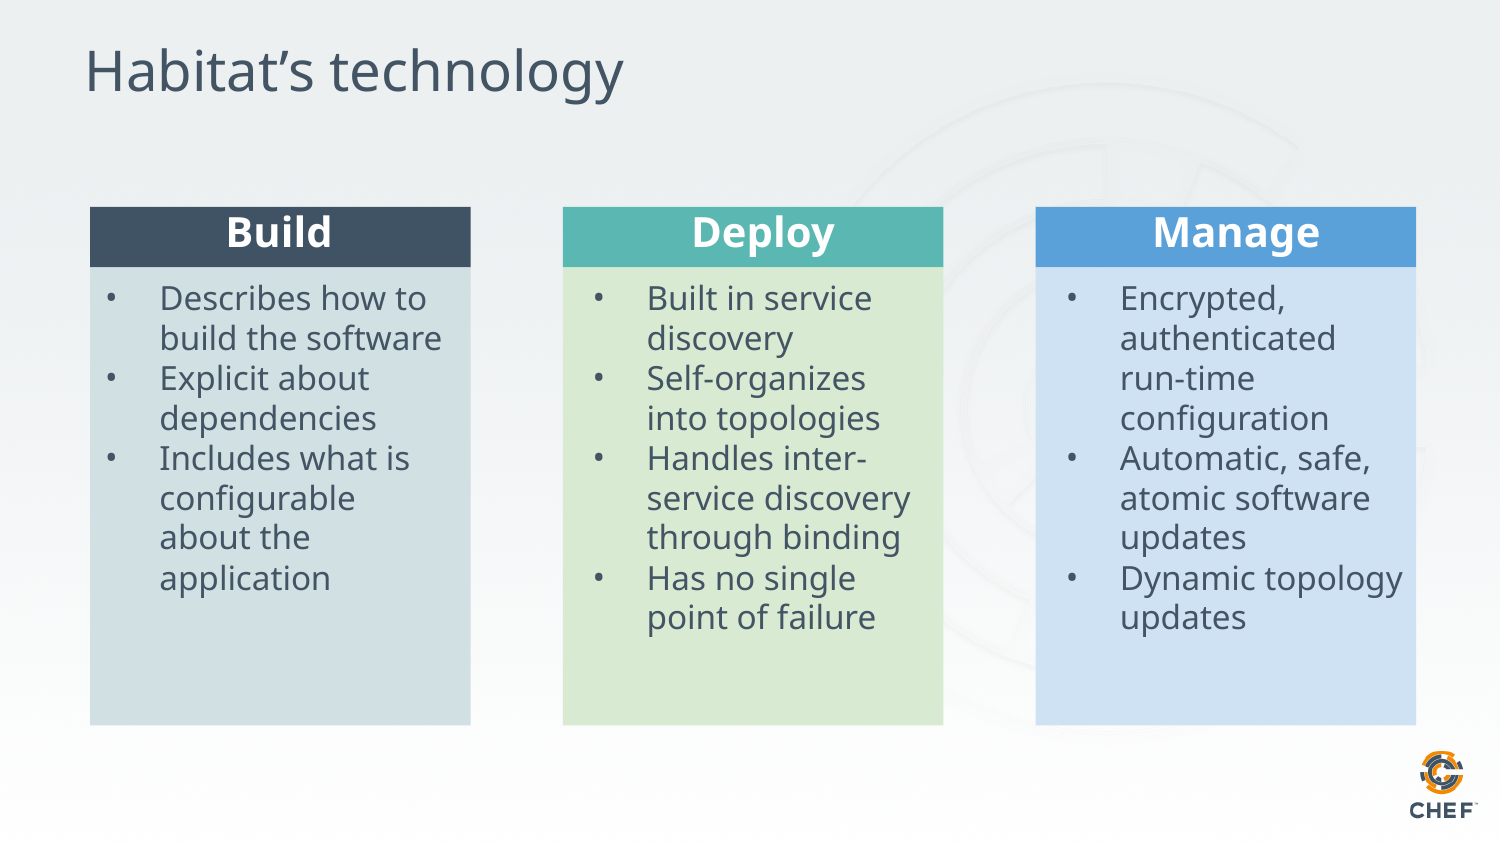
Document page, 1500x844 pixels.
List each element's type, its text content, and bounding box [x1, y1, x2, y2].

list Deploy Built in service discovery Self-organizes into topologies Handles inter-service discovery through binding Has no single point of failure [562, 196, 943, 754]
picture [0, 0, 1500, 844]
title Habitat’s technology [75, 33, 1425, 175]
text_box [463, 267, 471, 726]
list Build Describes how to build the software Explicit about dependencies Includes what is configurable about the application [75, 196, 463, 754]
list Manage Encrypted, authenticated run-time configuration Automatic, safe, atomic software updates Dynamic topology updates [1035, 196, 1417, 754]
text_box [463, 206, 471, 267]
